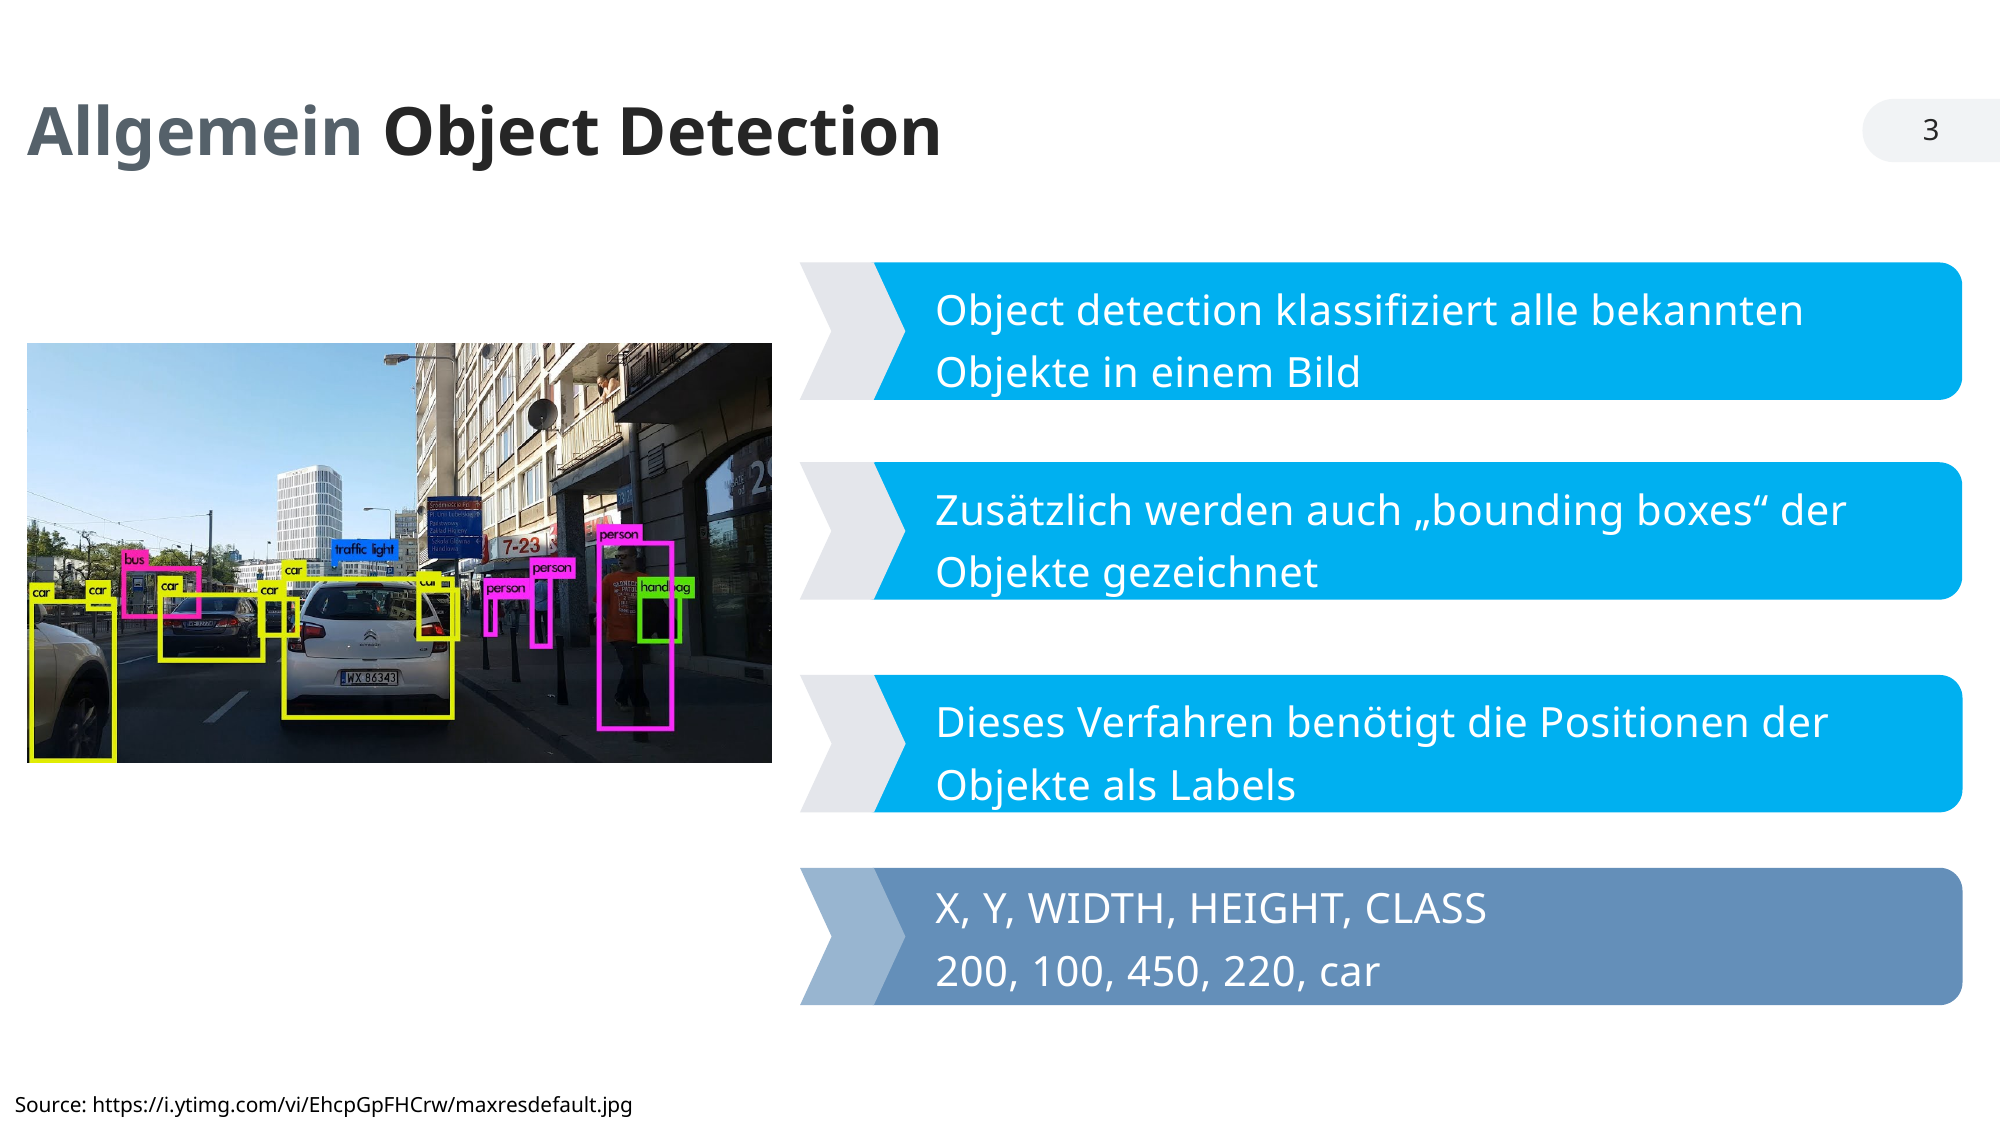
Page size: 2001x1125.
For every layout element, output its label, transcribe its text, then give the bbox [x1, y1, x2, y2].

slide_number 3 [1862, 100, 2000, 161]
text_box Source: https://i.ytimg.com/vi/EhcpGpFHCrw/maxresdefault.jpg [0, 1084, 1163, 1125]
picture [27, 343, 772, 763]
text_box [799, 462, 1963, 601]
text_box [799, 864, 1963, 1006]
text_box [799, 262, 1963, 401]
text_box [799, 674, 1963, 814]
text_box Allgemein Object Detection [27, 68, 1325, 201]
